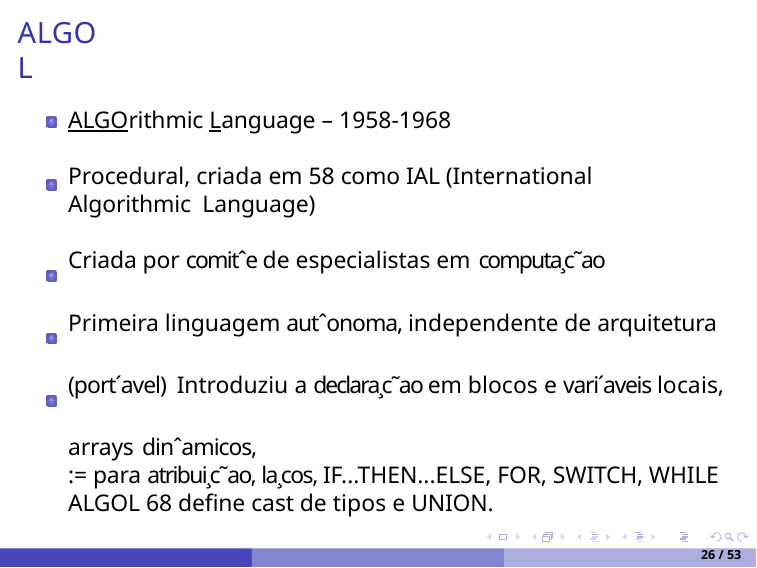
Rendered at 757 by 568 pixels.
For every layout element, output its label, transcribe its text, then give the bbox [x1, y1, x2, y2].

title ALGOL [15, 11, 112, 110]
text_box ALGOrithmic Language – 1958-1968 Procedural, criada em 58 como IAL (International Algorithmic Language) Criada por comitˆe de especialistas em computa¸c˜ao Primeira linguagem autˆonoma, independente de arquitetura (port´avel) Introduziu a declara¸c˜ao em blocos e vari´aveis locais, arrays dinˆamicos, := para atribui¸c˜ao, la¸cos, IF...THEN...ELSE, FOR, SWITCH, WHILE ALGOL 68 define cast de tipos e UNION. [66, 103, 736, 517]
text_box [46, 333, 57, 344]
text_box [46, 179, 57, 191]
slide_number 26 / 53 [694, 549, 747, 568]
text_box [46, 116, 57, 128]
text_box [46, 270, 57, 282]
text_box [46, 395, 57, 407]
